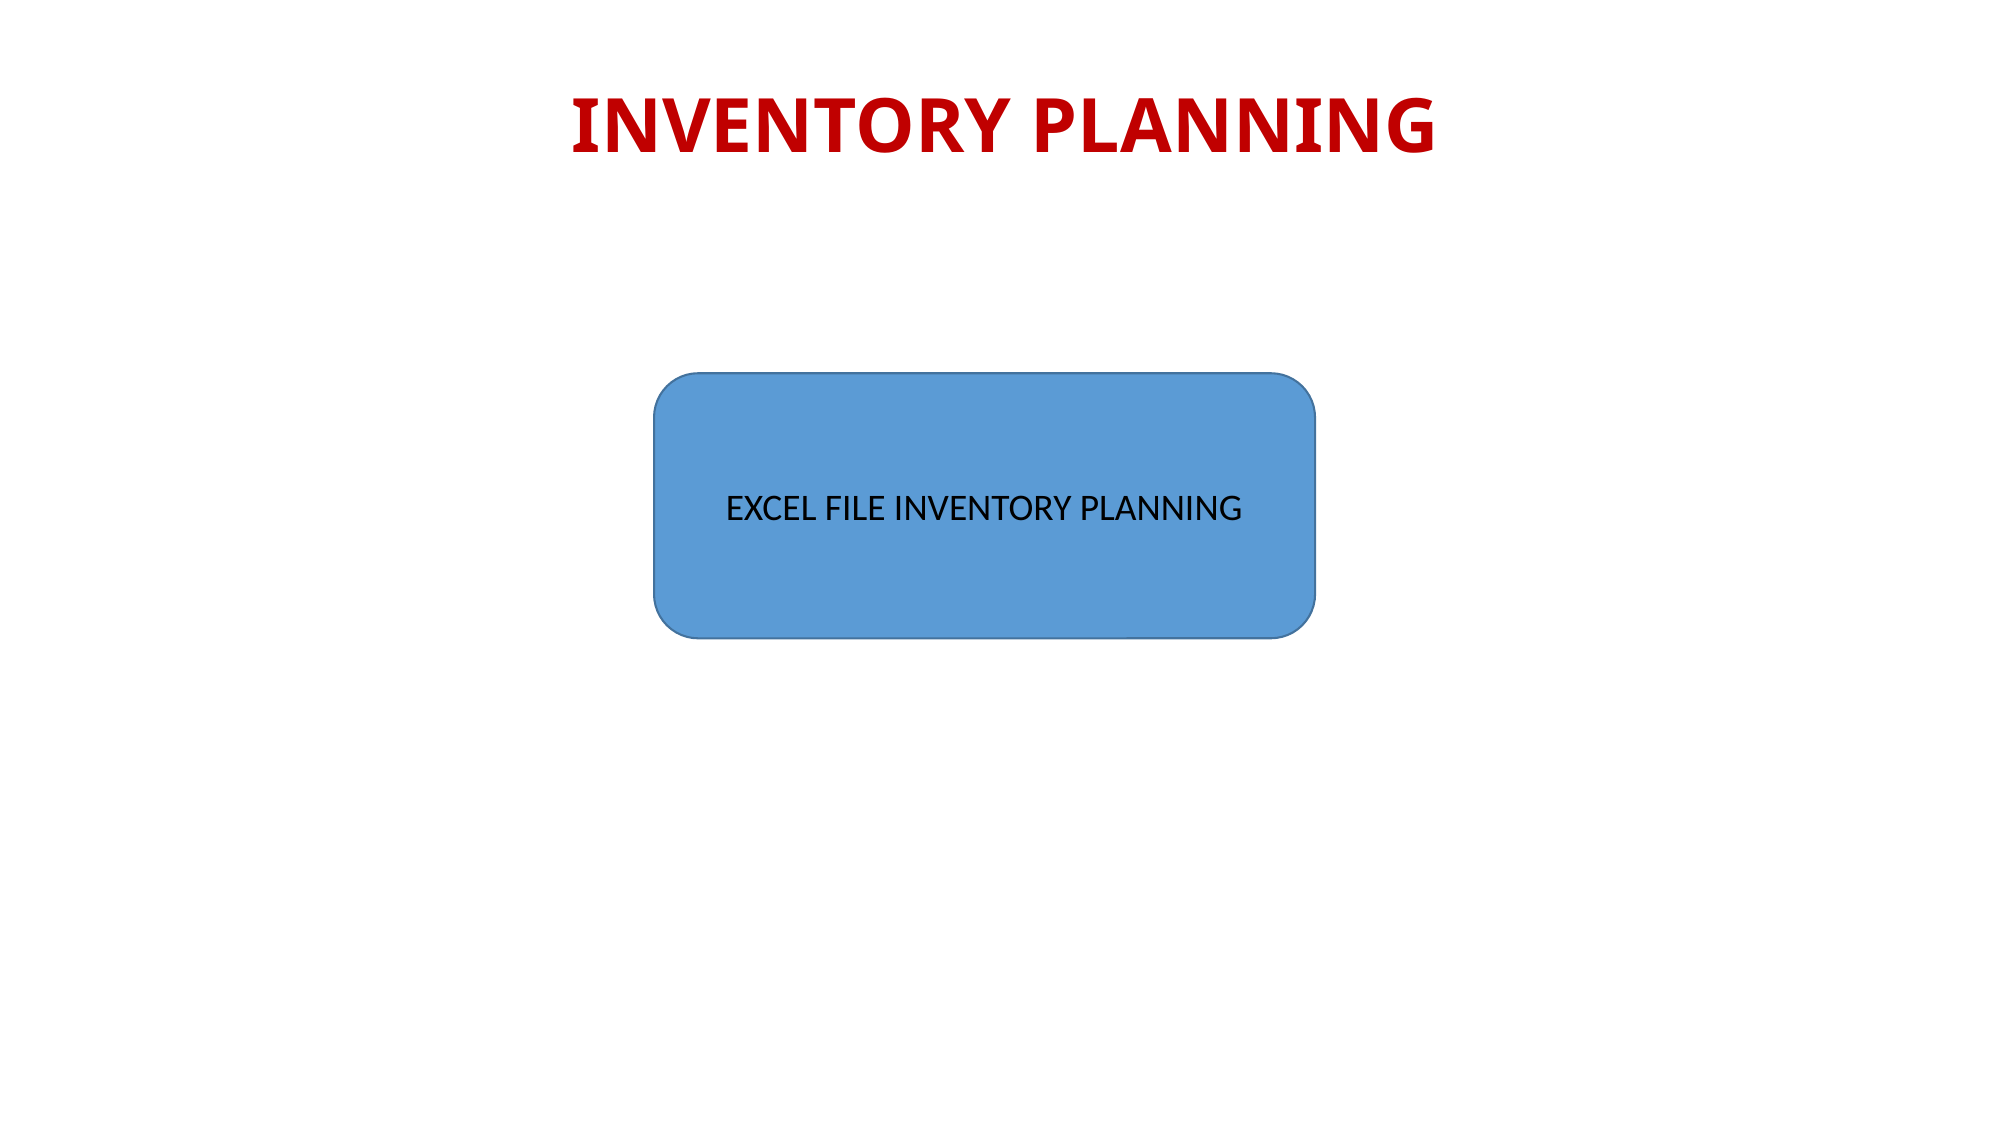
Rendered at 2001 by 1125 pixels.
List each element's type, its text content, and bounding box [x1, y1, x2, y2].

text_box EXCEL FILE INVENTORY PLANNING [653, 372, 1317, 640]
text_box INVENTORY PLANNING [262, 70, 1749, 176]
